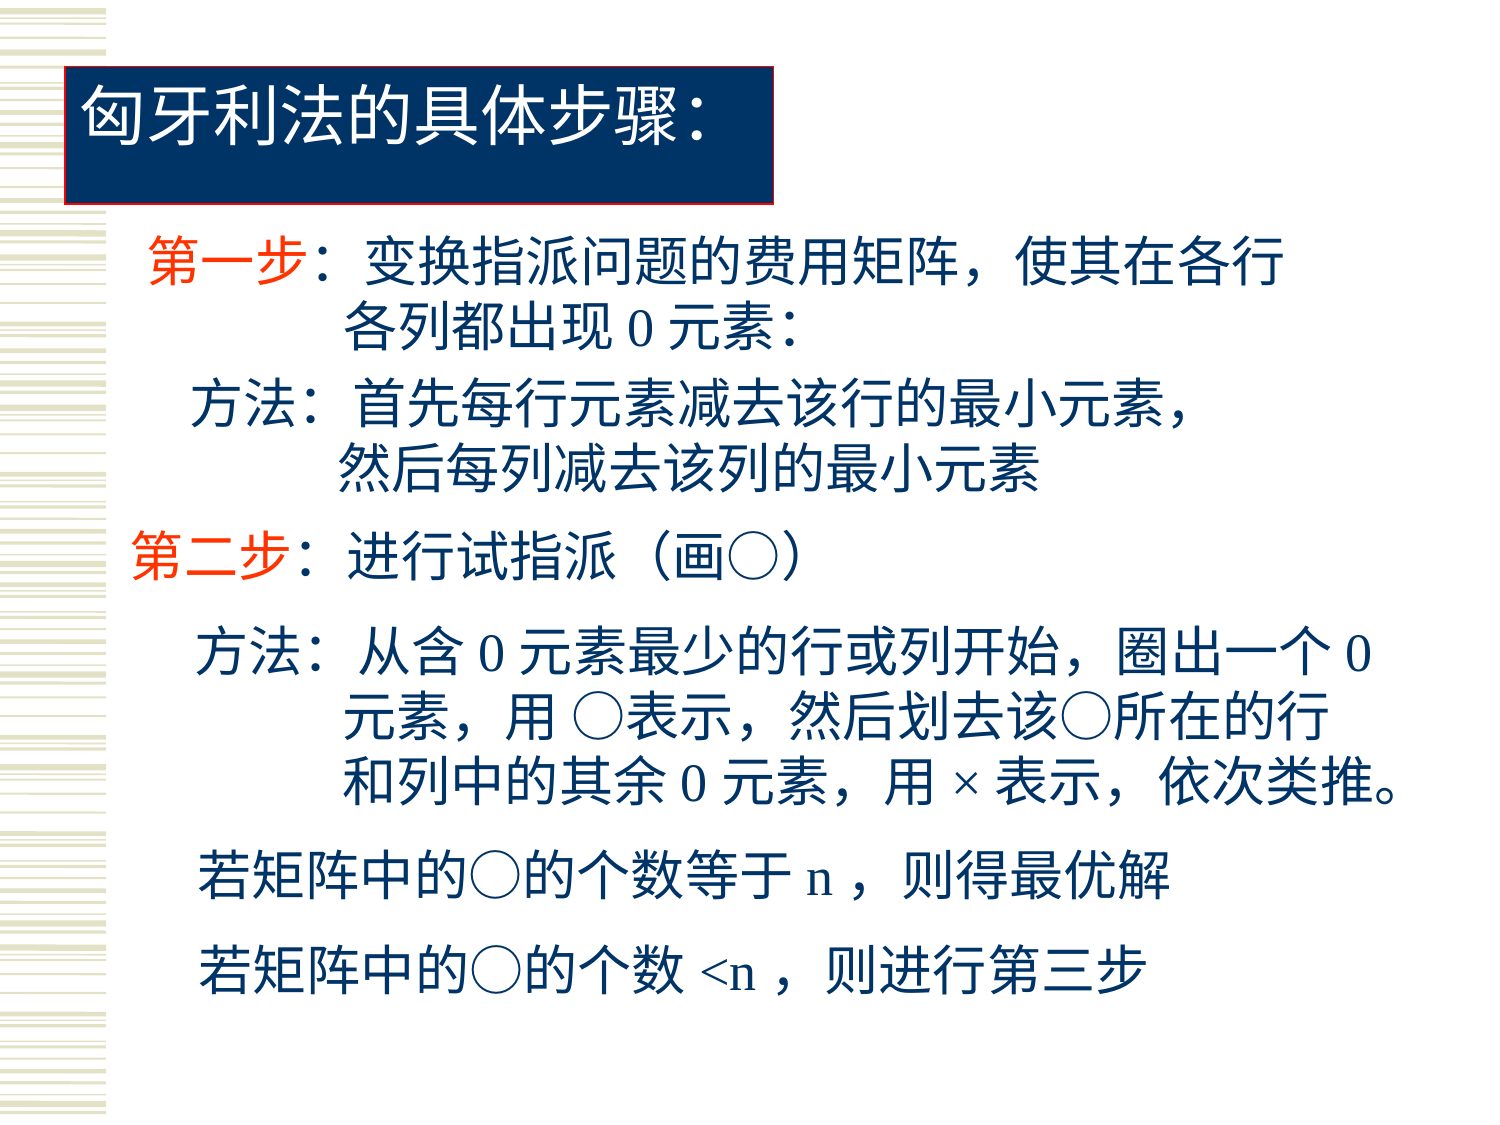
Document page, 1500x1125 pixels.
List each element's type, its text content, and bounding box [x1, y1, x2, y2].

text_box 第二步：进行试指派（画○） [115, 515, 851, 595]
text_box 方法：首先每行元素减去该行的最小元素， 然后每列减去该列的最小元素 [174, 361, 1236, 507]
text_box 若矩阵中的○的个数等于n，则得最优解 [182, 834, 1188, 914]
text_box 方法：从含0元素最少的行或列开始，圈出一个0 元素，用 ○表示，然后划去该○所在的行 和列中的其余0元素，用×表示，依次类推。 [179, 609, 1444, 820]
list 匈牙利法的具体步骤： [64, 66, 774, 205]
text_box 若矩阵中的○的个数<n，则进行第三步 [183, 928, 1165, 1009]
text_box 第一步：变换指派问题的费用矩阵，使其在各行 各列都出现0元素： [131, 219, 1301, 365]
